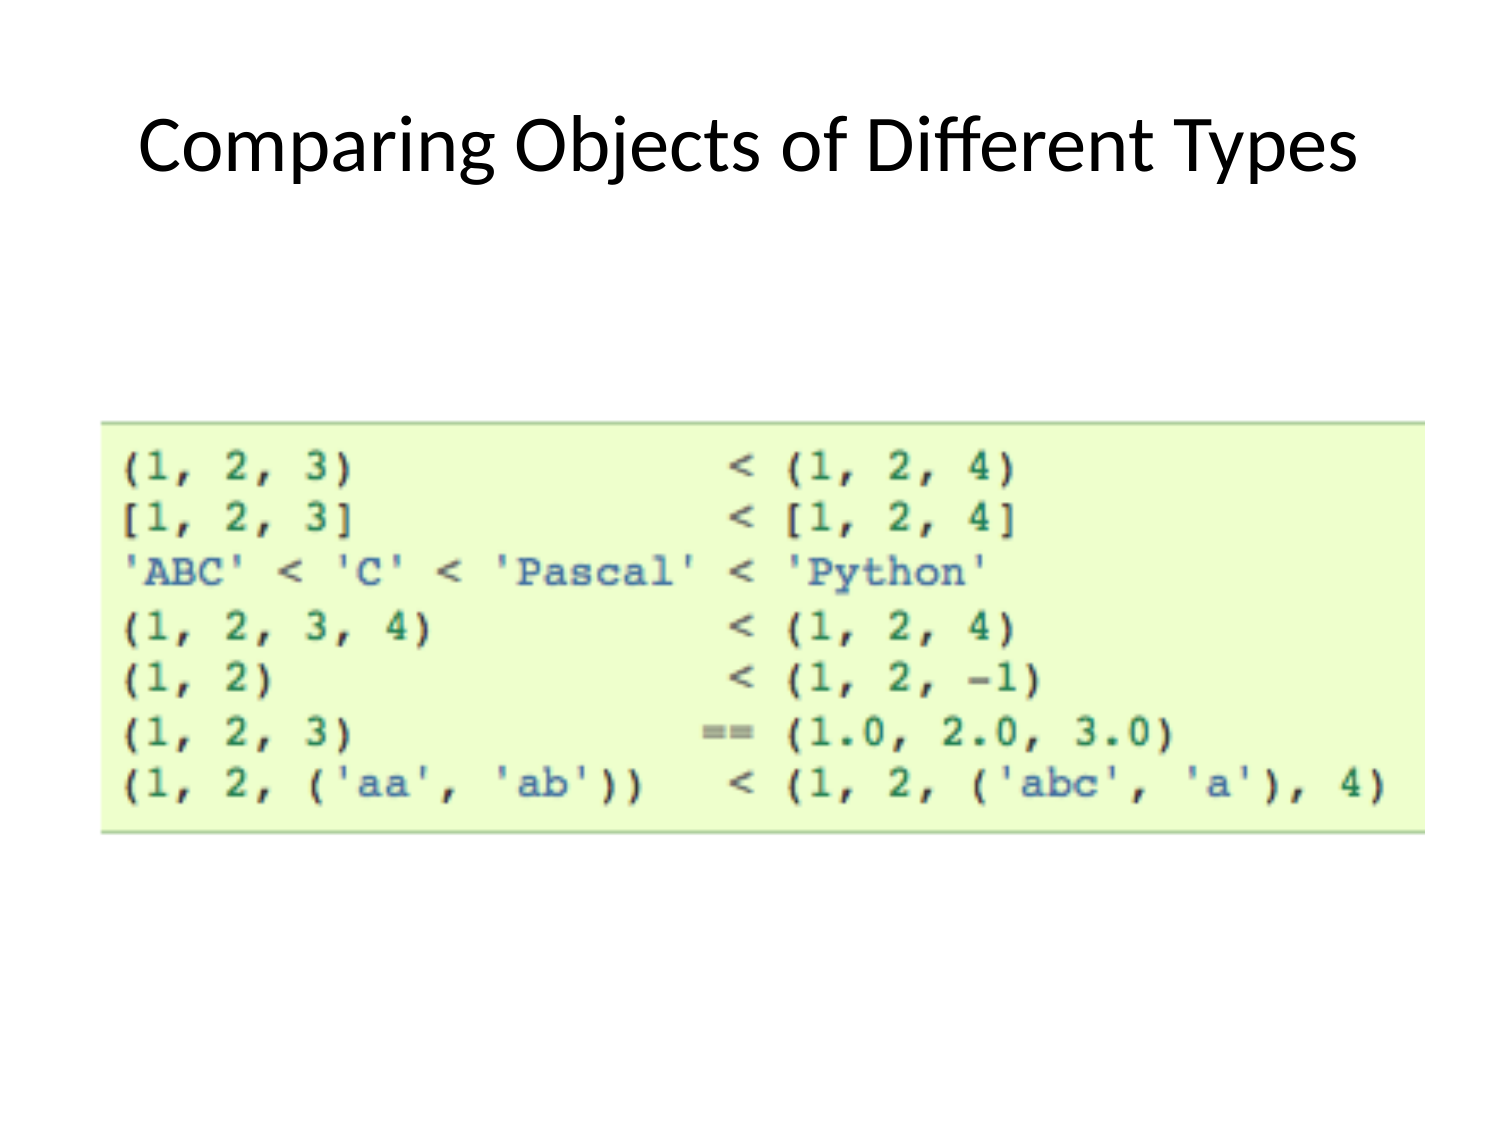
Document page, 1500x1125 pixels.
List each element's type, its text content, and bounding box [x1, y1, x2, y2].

title Comparing Objects of Different Types [75, 45, 1425, 233]
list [74, 262, 1426, 1006]
